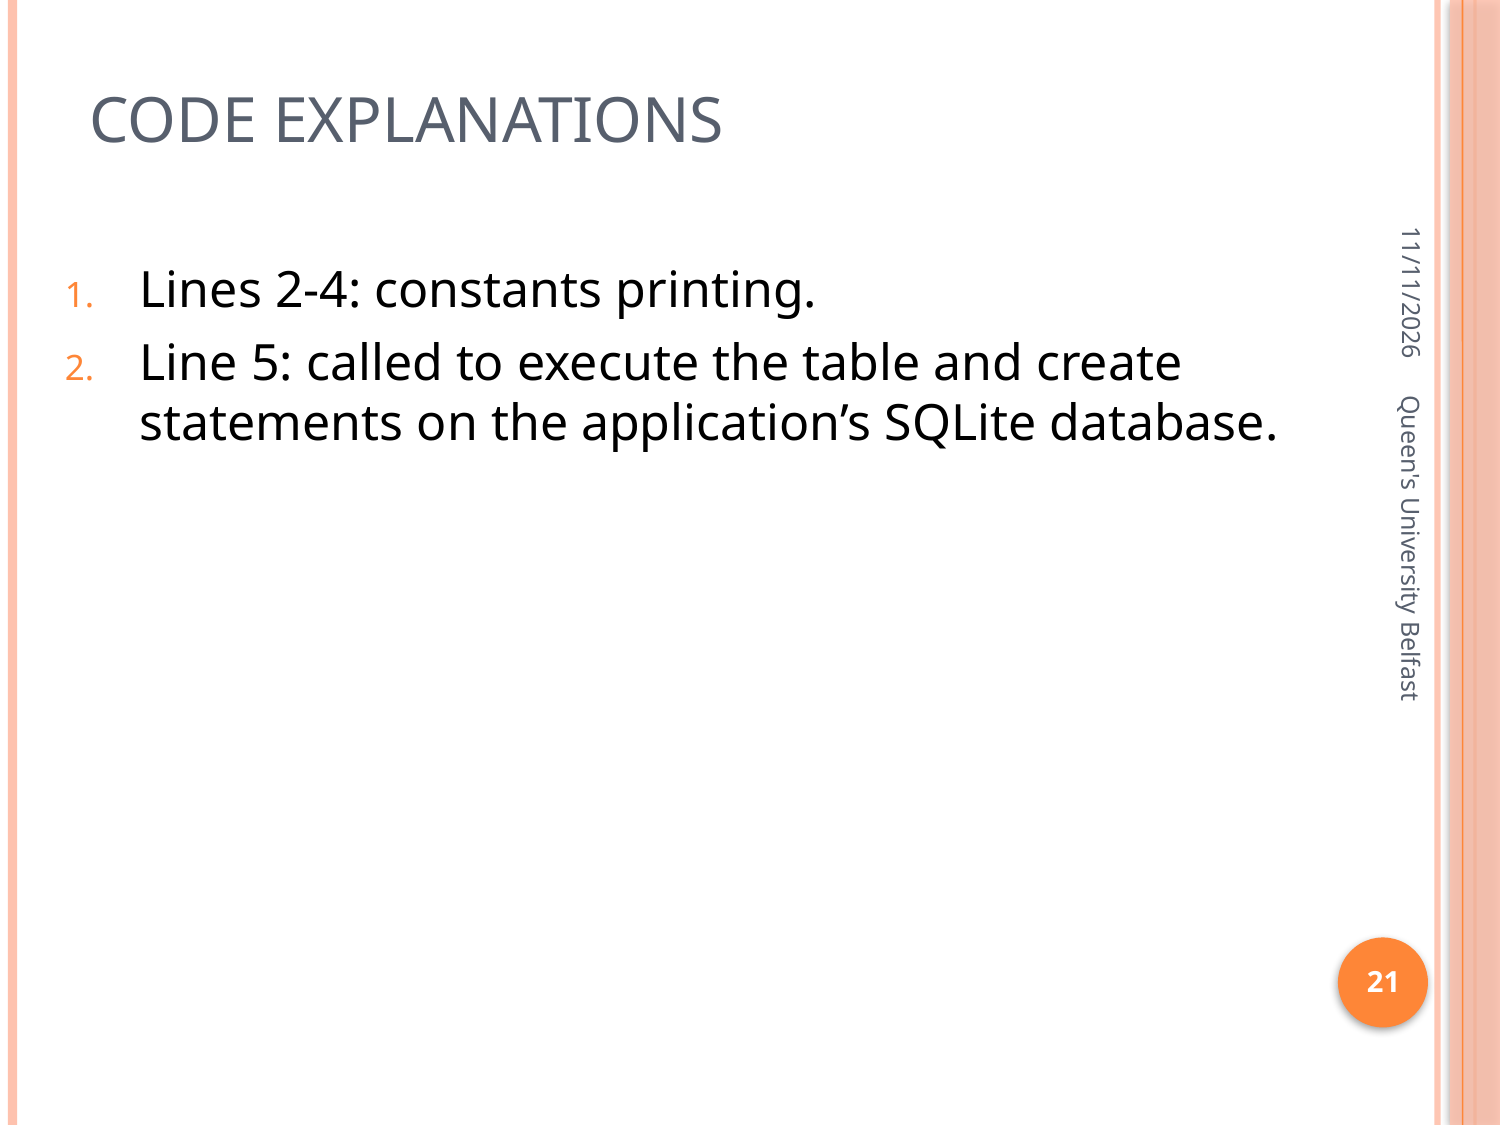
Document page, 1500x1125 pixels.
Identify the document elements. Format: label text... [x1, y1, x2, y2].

slide_number 21 [1333, 940, 1434, 1027]
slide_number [1378, 43, 1442, 374]
list Lines 2-4: constants printing. Line 5: called to execute the table and create statements on the application’s SQLite database. [50, 249, 1325, 1062]
footer Queen's University Belfast [1379, 380, 1440, 906]
title Code explanations [75, 45, 1300, 163]
